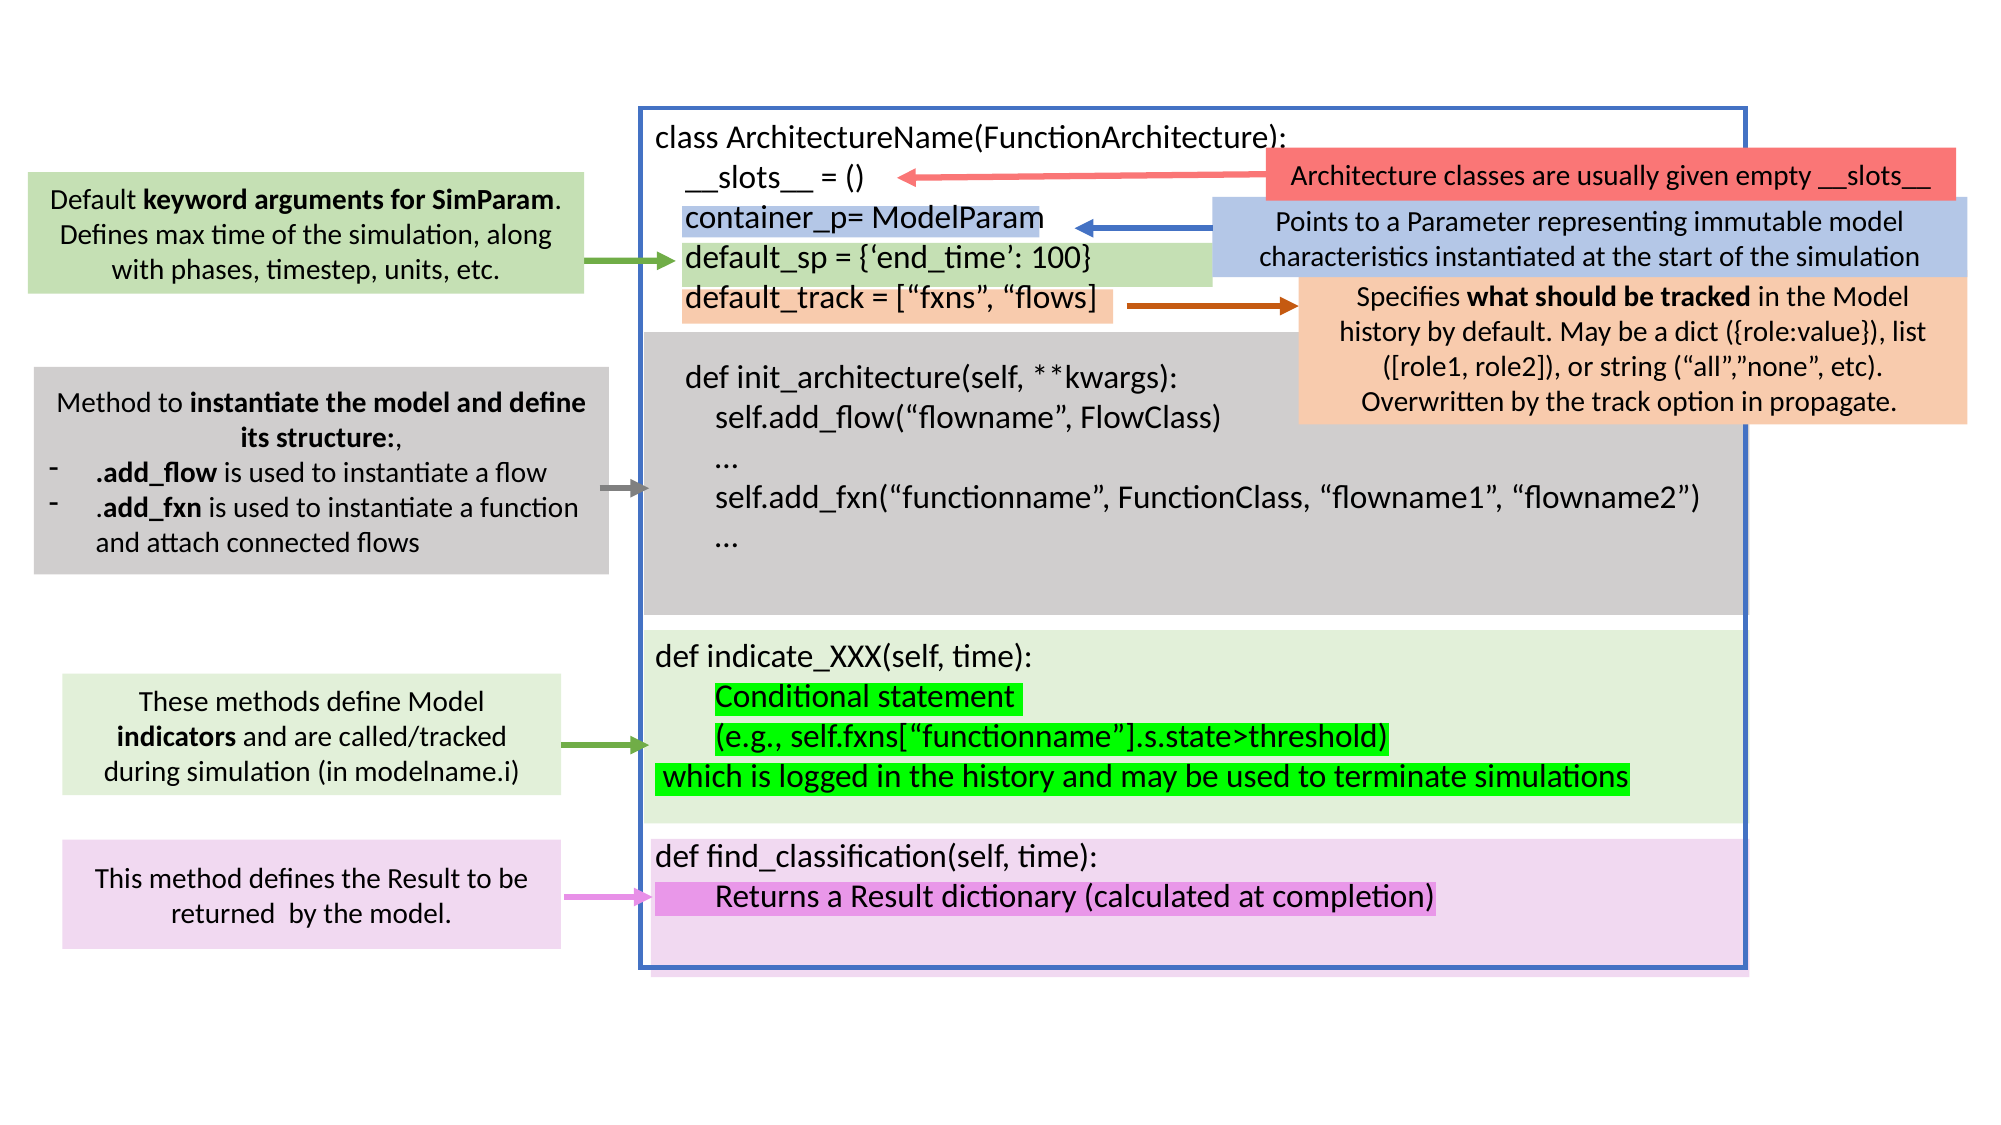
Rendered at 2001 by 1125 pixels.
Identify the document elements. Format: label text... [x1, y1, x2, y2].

text_box Method to instantiate the model and define its structure:, .add_flow is used to instantiate a flow .add_fxn is used to instantiate a function and attach connected flows [33, 366, 610, 576]
text_box Default keyword arguments for SimParam. Defines max time of the simulation, along with phases, timestep, units, etc. [27, 171, 585, 295]
text_box Points to a Parameter representing immutable model characteristics instantiated at the start of the simulation [1211, 196, 1968, 278]
text_box Specifies what should be tracked in the Model history by default. May be a dict ({role:value}), list ([role1, role2]), or string (“all”,”none”, etc). Overwritten by the track option in propagate. [1298, 278, 1968, 425]
text_box [650, 838, 1750, 978]
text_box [896, 174, 1266, 178]
text_box This method defines the Result to be returned by the model. [61, 839, 562, 950]
text_box Architecture classes are usually given empty __slots__ [1265, 147, 1957, 201]
text_box These methods define Model indicators and are called/tracked during simulation (in modelname.i) [61, 673, 562, 796]
text_box class ArchitectureName(FunctionArchitecture): __slots__ = () container_p= ModelParam default_sp = {‘end_time’: 100} default_track = [“fxns”, “flows] def init_architecture(self, **kwargs): self.add_flow(“flowname”, FlowClass) … self.add_fxn(“functionname”, FunctionClass, “flowname1”, “flowname2”) … def indicate_XXX(self, time): Conditional statement (e.g., self.fxns[“functionname”].s.state>threshold) which is logged in the history and may be used to terminate simulations def find_classification(self, time): Returns a Result dictionary (calculated at completion) [639, 107, 1747, 968]
